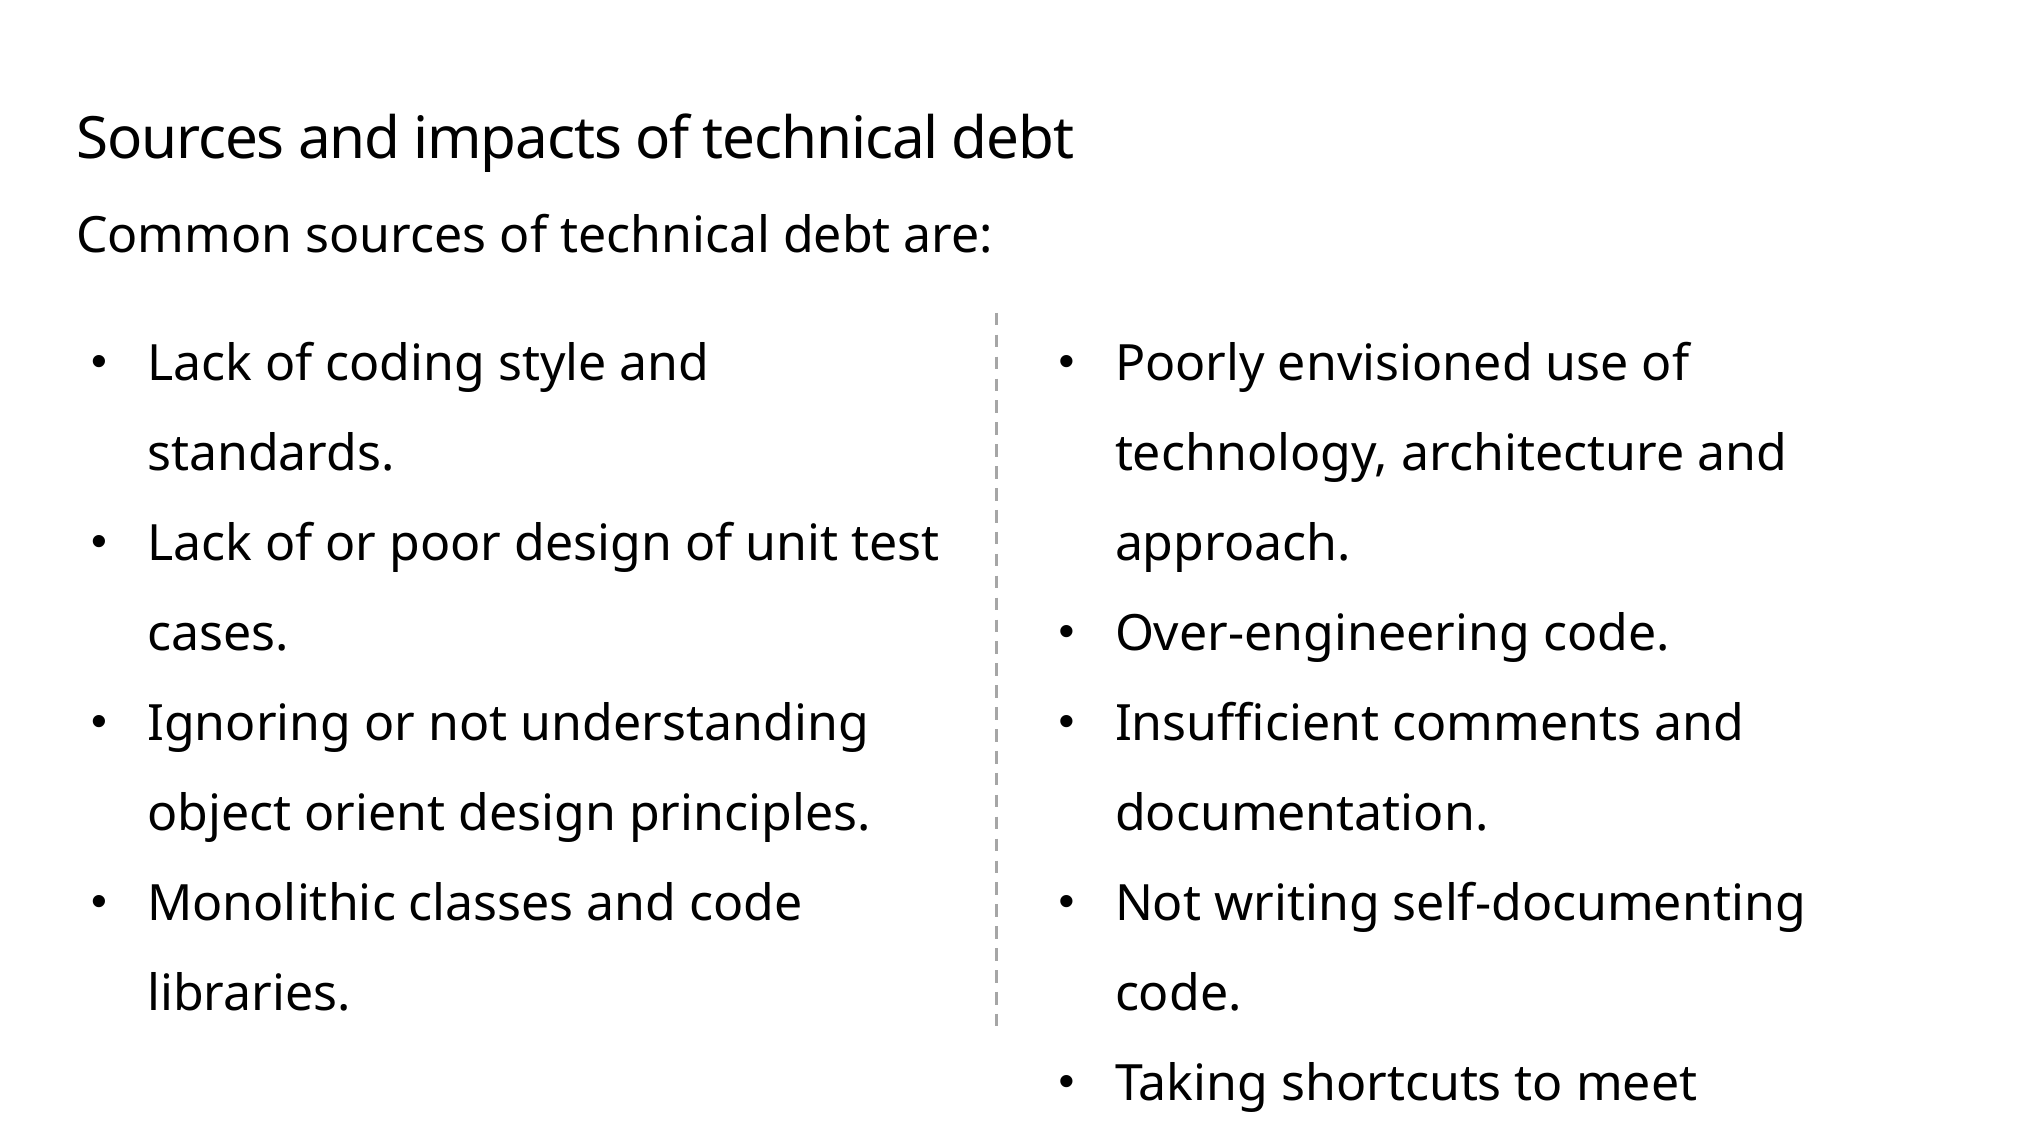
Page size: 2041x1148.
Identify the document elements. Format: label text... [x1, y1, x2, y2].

title Sources and impacts of technical debt [76, 103, 1969, 172]
text_box Lack of coding style and standards. Lack of or poor design of unit test cases. Ignoring or not understanding object orient design principles. Monolithic classes and code libraries. [76, 292, 980, 993]
text_box Poorly envisioned use of technology, architecture and approach. Over-engineering code. Insufficient comments and documentation. Not writing self-documenting code. Taking shortcuts to meet deadlines. Leaving dead code in place [1043, 292, 1947, 1028]
text_box Common sources of technical debt are: [76, 201, 1975, 263]
